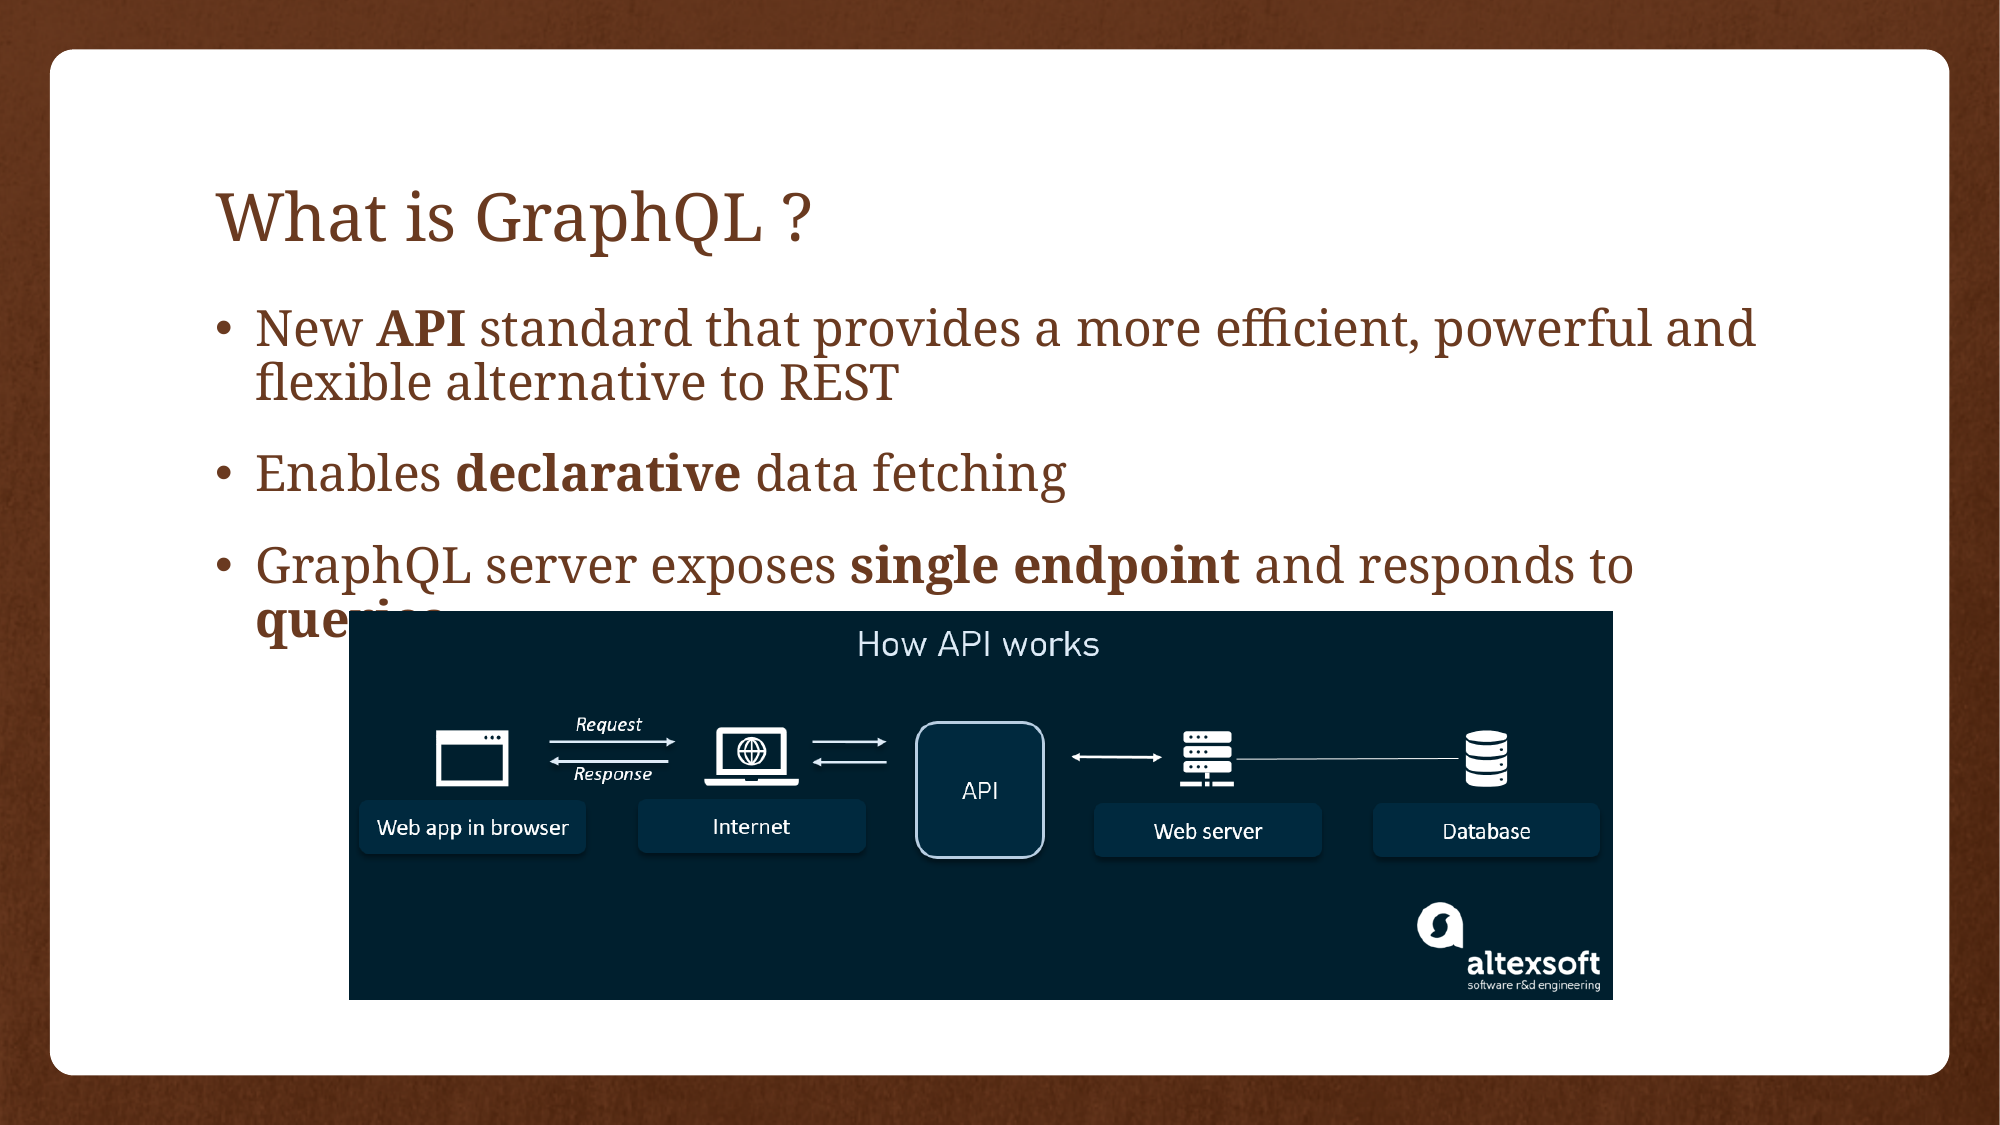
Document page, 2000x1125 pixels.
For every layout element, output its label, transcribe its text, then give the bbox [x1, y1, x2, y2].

title What is GraphQL ? [199, 70, 1800, 263]
list New API standard that provides a more efficient, powerful and flexible alternative to REST Enables declarative data fetching GraphQL server exposes single endpoint and responds to queries. [199, 295, 1800, 996]
picture [349, 611, 1613, 1001]
